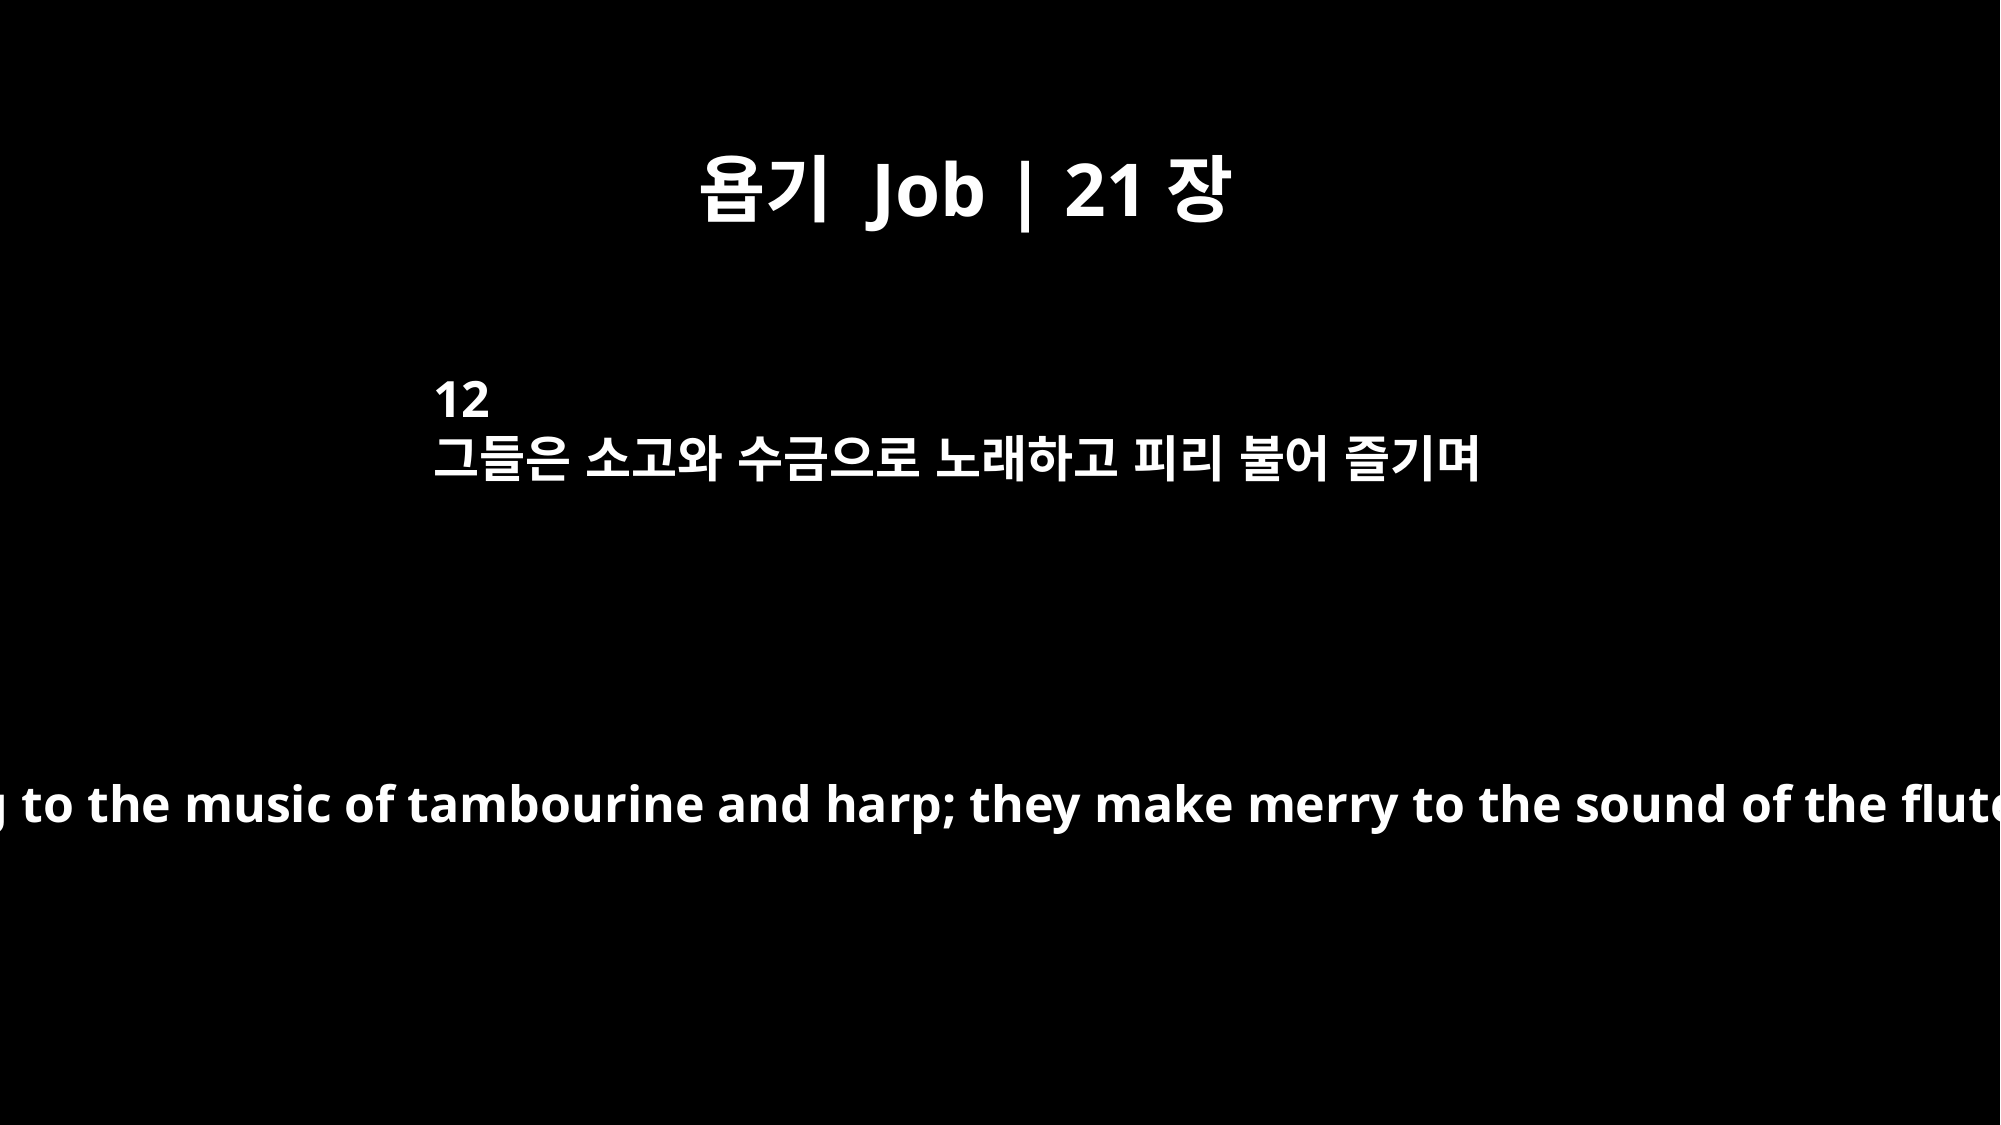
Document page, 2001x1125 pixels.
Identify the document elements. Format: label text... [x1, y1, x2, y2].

text_box 12 그들은 소고와 수금으로 노래하고 피리 불어 즐기며 [418, 359, 1499, 495]
text_box They sing to the music of tambourine and harp; they make merry to the sound of the flute. [0, 764, 2000, 840]
text_box 욥기 Job | 21장 [683, 136, 1249, 239]
